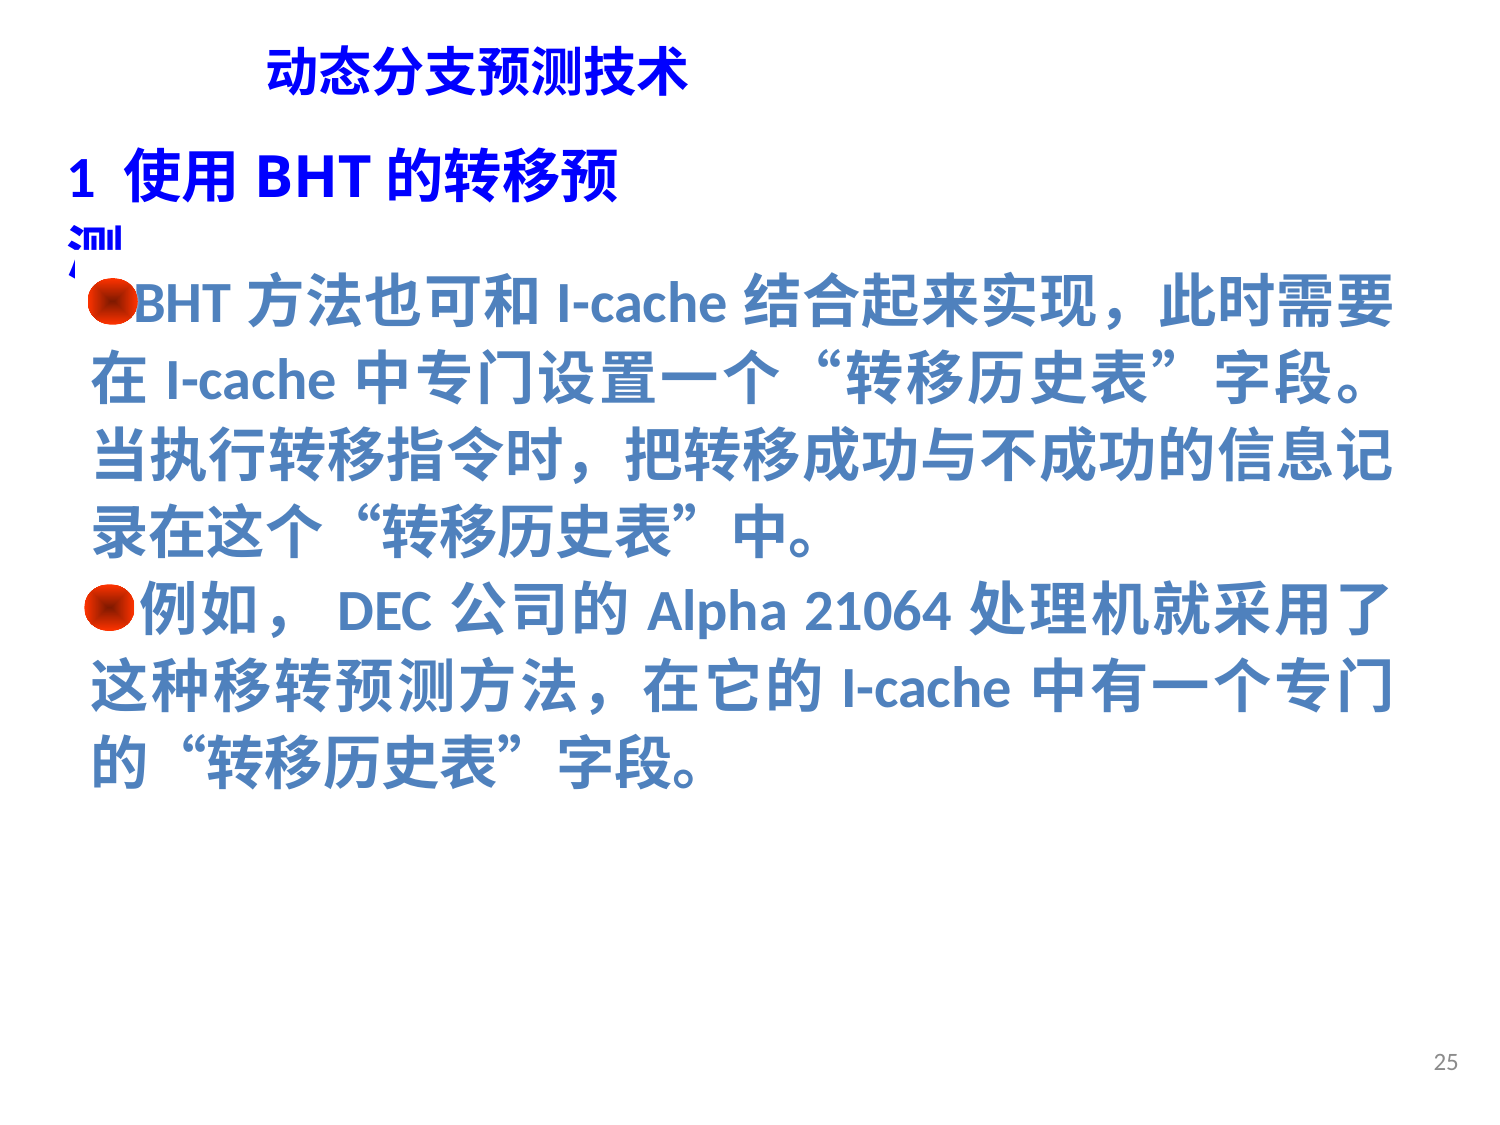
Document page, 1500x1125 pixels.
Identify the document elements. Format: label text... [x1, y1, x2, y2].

slide_number 25 [1161, 1022, 1474, 1098]
subtitle 1 使用BHT的转移预测 [51, 125, 674, 225]
title 动态分支预测技术 [53, 31, 914, 110]
text_box [87, 278, 138, 325]
text_box BHT方法也可和I-cache结合起来实现，此时需要在I-cache中专门设置一个“转移历史表”字段。当执行转移指令时，把转移成功与不成功的信息记录在这个“转移历史表”中。 例如，DEC公司的Alpha 21064处理机就采用了这种移转预测方法，在它的I-cache中有一个专门的“转移历史表”字段。 [75, 249, 1410, 822]
text_box [84, 584, 135, 631]
